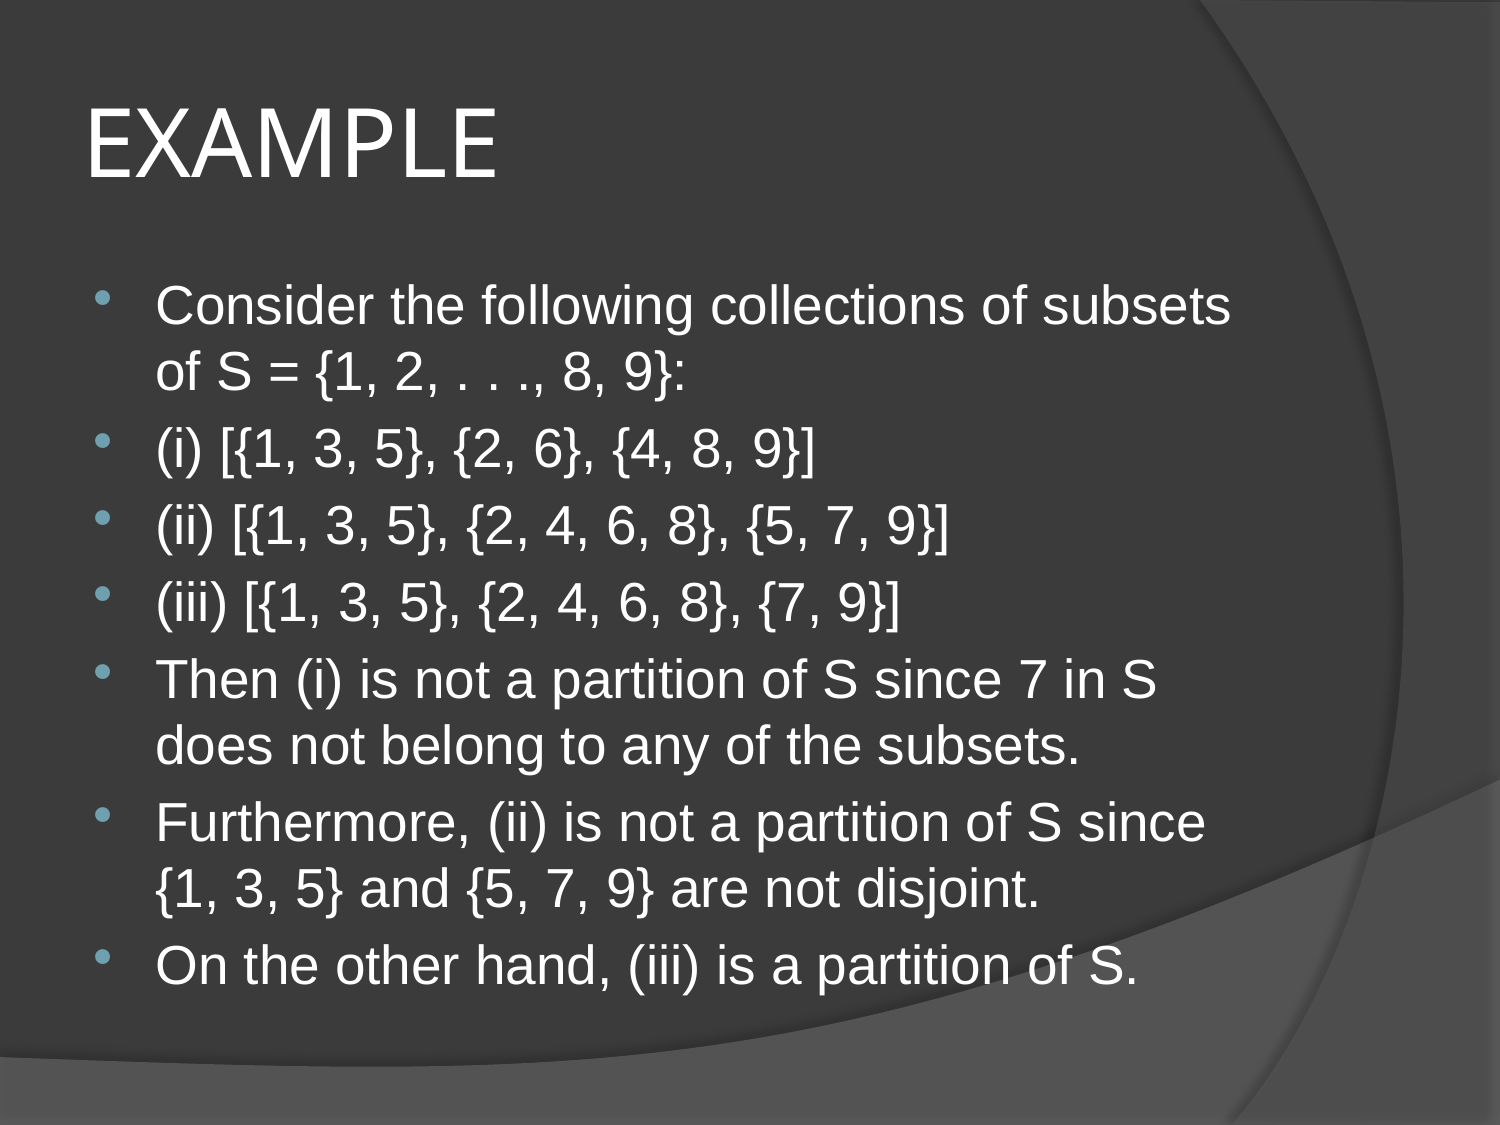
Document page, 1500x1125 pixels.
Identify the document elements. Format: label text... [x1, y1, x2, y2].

title EXAMPLE [75, 45, 1300, 233]
list Consider the following collections of subsets of S = {1, 2, . . ., 8, 9}: (i) [{1, 3, 5}, {2, 6}, {4, 8, 9}] (ii) [{1, 3, 5}, {2, 4, 6, 8}, {5, 7, 9}] (iii) [{1, 3, 5}, {2, 4, 6, 8}, {7, 9}] Then (i) is not a partition of S since 7 in S does not belong to any of the subsets. Furthermore, (ii) is not a partition of S since {1, 3, 5} and {5, 7, 9} are not disjoint. On the other hand, (iii) is a partition of S. [75, 262, 1300, 1005]
